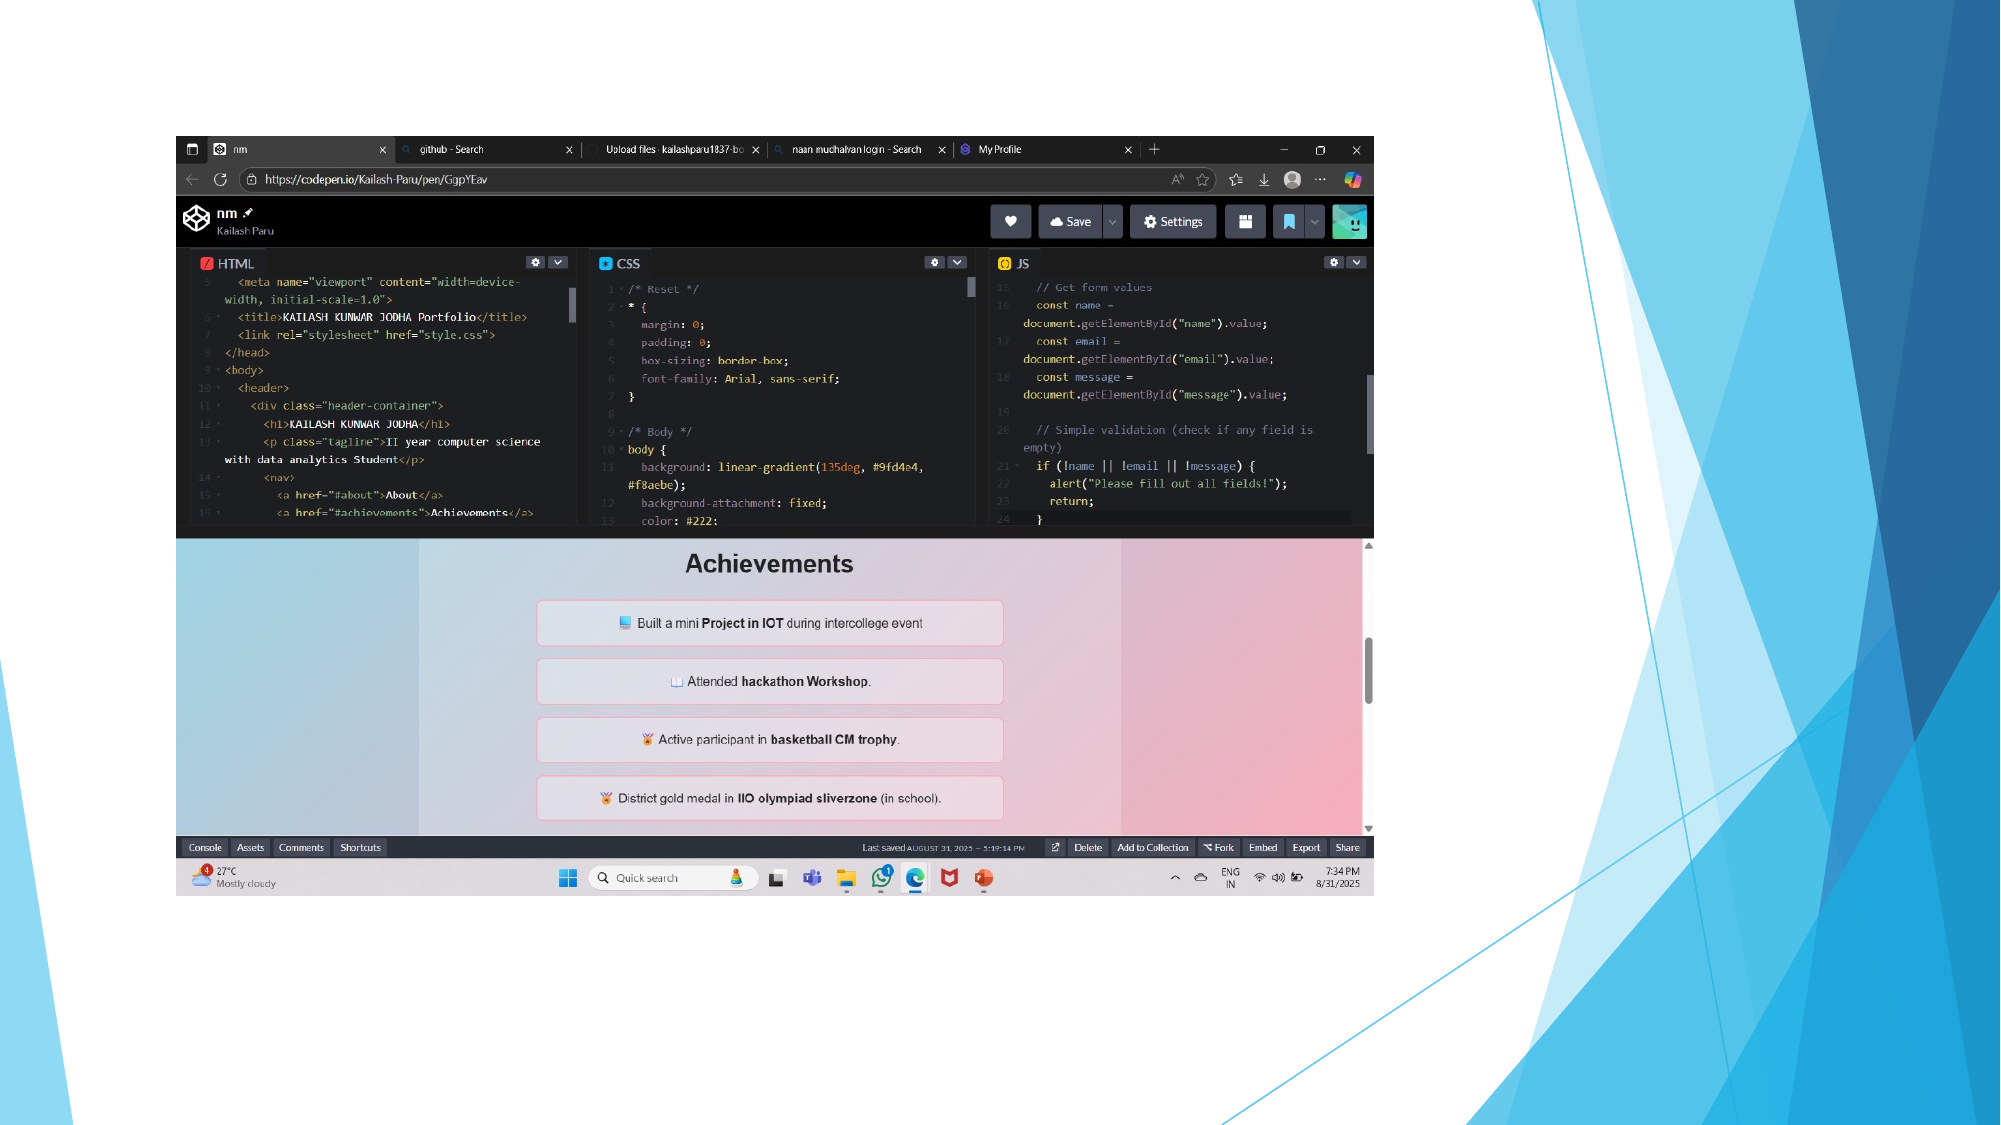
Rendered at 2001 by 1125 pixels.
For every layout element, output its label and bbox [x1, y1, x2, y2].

picture [176, 135, 1374, 896]
